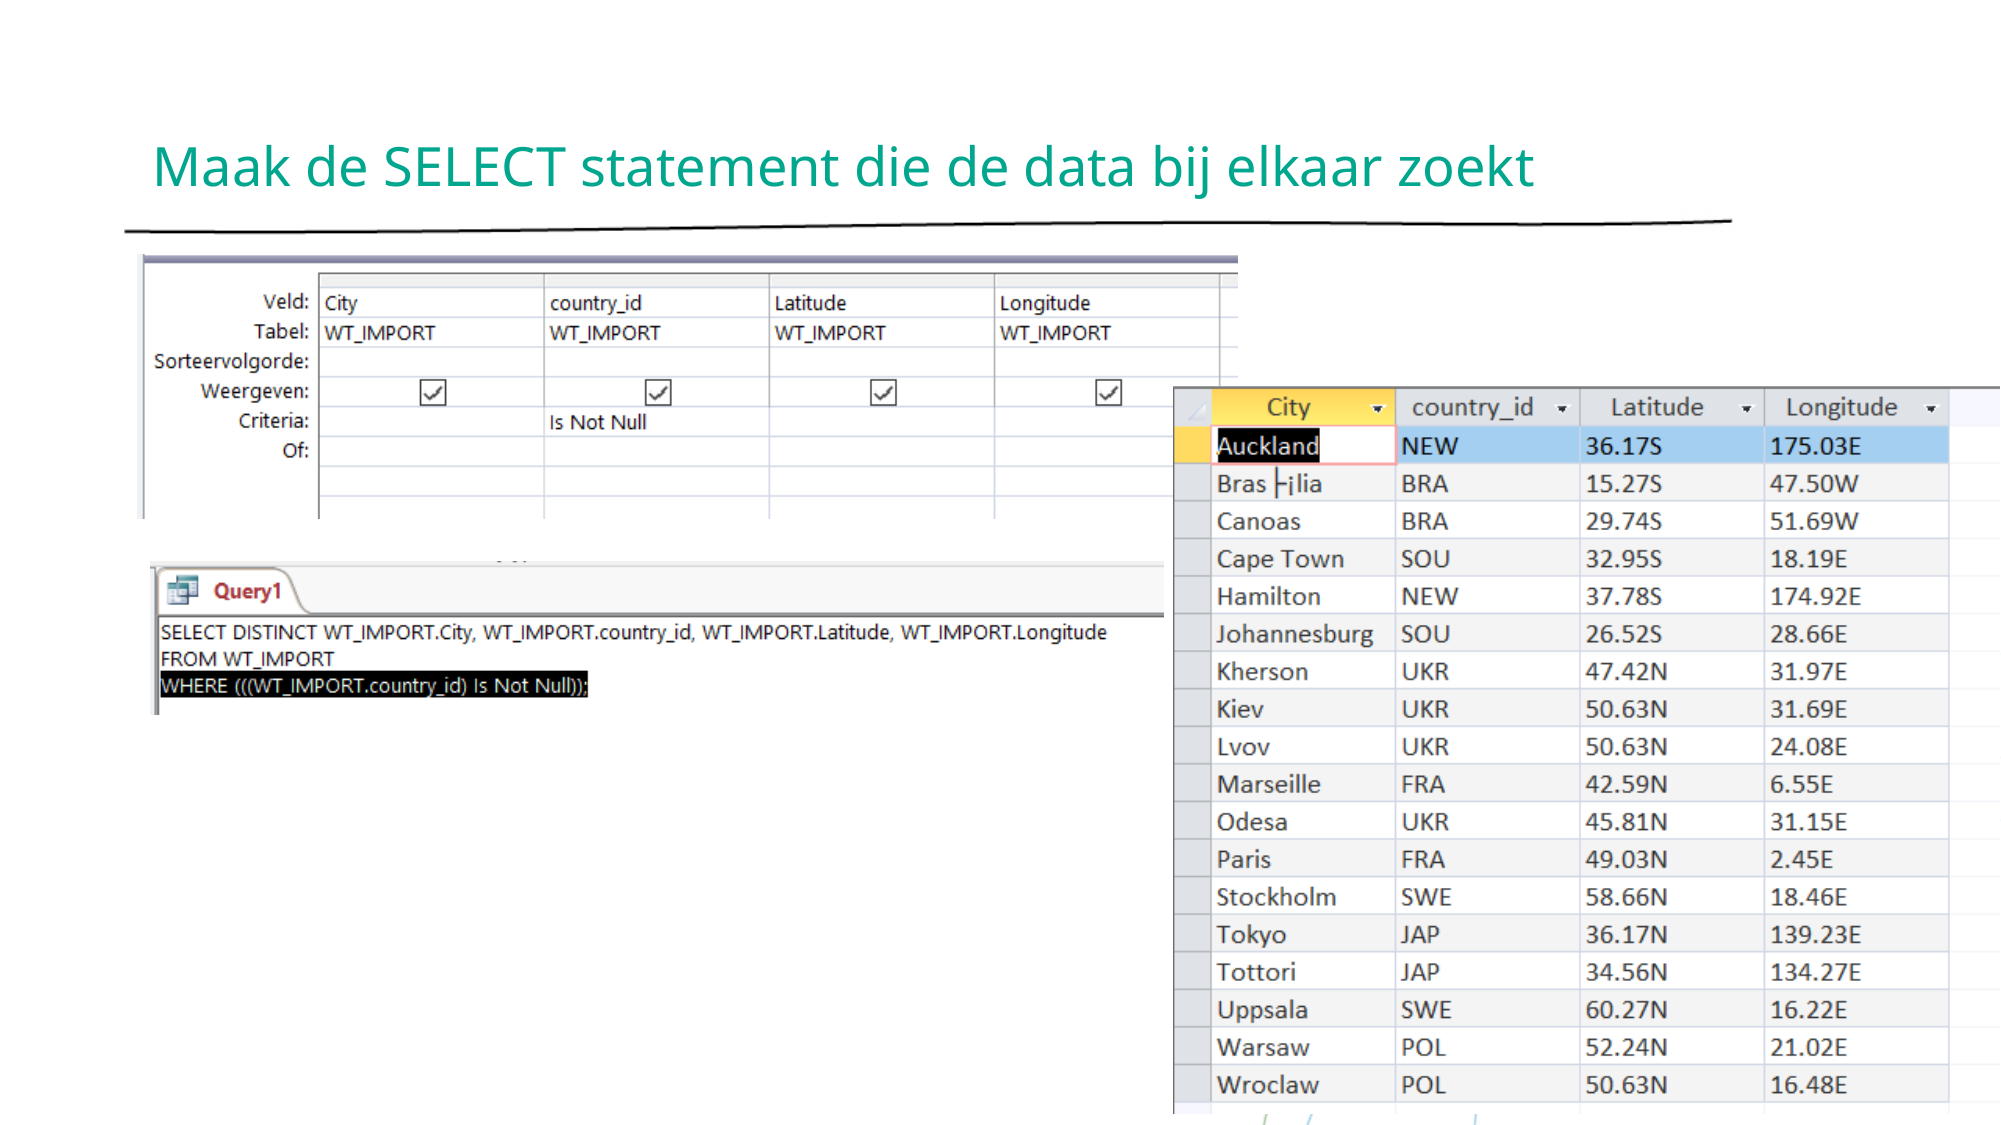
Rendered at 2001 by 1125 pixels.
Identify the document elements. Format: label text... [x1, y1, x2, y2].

title Maak de SELECT statement die de data bij elkaar zoekt [137, 59, 1863, 278]
picture [0, 0, 2001, 1125]
